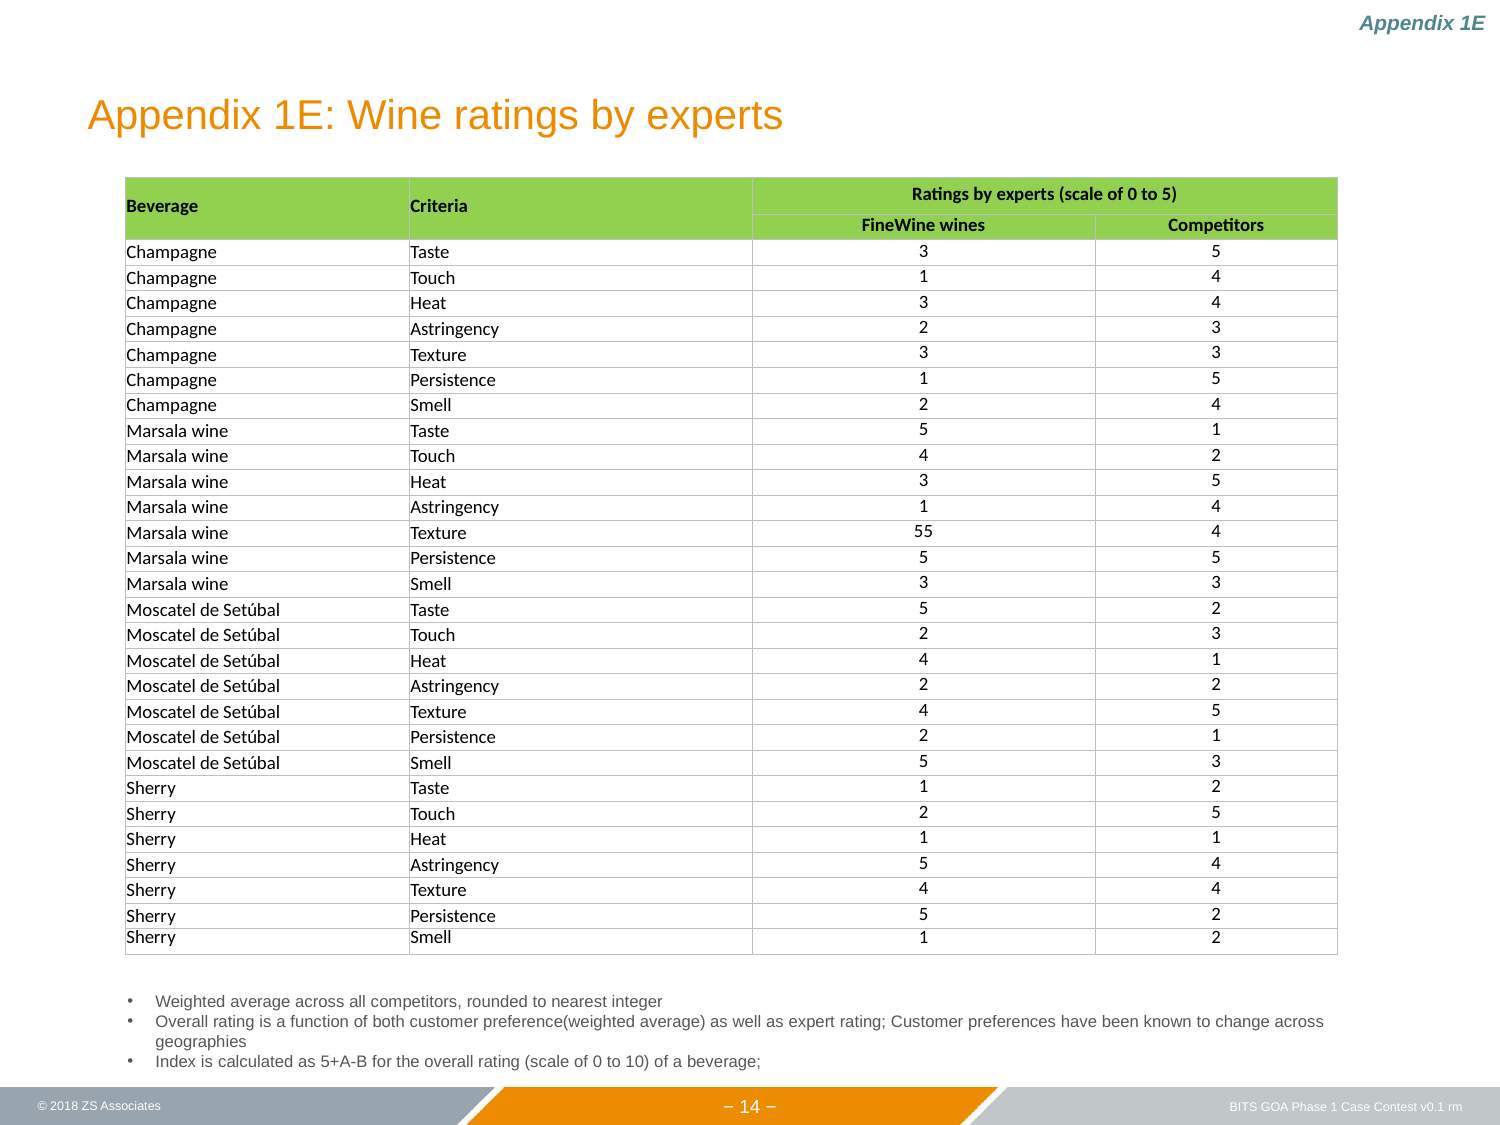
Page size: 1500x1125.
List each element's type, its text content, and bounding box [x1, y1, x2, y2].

table_cell 2 [753, 394, 1095, 418]
table_cell 4 [753, 649, 1095, 673]
table_cell Champagne [126, 394, 409, 418]
table_cell 2 [753, 674, 1095, 699]
table_cell Sherry [126, 802, 409, 826]
table_cell 3 [753, 342, 1095, 367]
table_cell Champagne [126, 291, 409, 316]
table_cell Touch [410, 802, 752, 826]
table_cell 2 [753, 317, 1095, 341]
table_cell 4 [1096, 878, 1337, 903]
table_cell 1 [1096, 419, 1337, 444]
table_cell Astringency [410, 674, 752, 699]
table_cell Moscatel de Setúbal [126, 725, 409, 750]
table_cell 5 [753, 547, 1095, 571]
table_cell 5 [1096, 240, 1337, 265]
table_cell Heat [410, 470, 752, 495]
table_cell Sherry [126, 929, 409, 954]
table_cell 1 [753, 266, 1095, 290]
table_cell Marsala wine [126, 445, 409, 469]
table_cell 4 [1096, 394, 1337, 418]
table_cell 5 [1096, 470, 1337, 495]
table_cell Sherry [126, 878, 409, 903]
table_cell 3 [1096, 572, 1337, 597]
table_cell Taste [410, 598, 752, 622]
text_box Weighted average across all competitors, rounded to nearest integer Overall rating is a function of both customer preference(weighted average) as well as expert rating; Customer preferences have been known to change across geographies Index is calculated as 5+A-B for the overall rating (scale of 0 to 10) of a beverage; [112, 983, 1350, 1079]
table_cell Marsala wine [126, 547, 409, 571]
table_cell Heat [410, 291, 752, 316]
table_cell Moscatel de Setúbal [126, 674, 409, 699]
table_cell 5 [753, 853, 1095, 877]
table_cell Taste [410, 240, 752, 265]
table_cell 2 [1096, 674, 1337, 699]
table_header Beverage [126, 178, 409, 239]
table_cell 1 [1096, 649, 1337, 673]
table_cell 5 [753, 904, 1095, 928]
text_box Appendix 1E: Wine ratings by experts [87, 87, 1445, 138]
table_cell Champagne [126, 266, 409, 290]
table_cell 3 [753, 240, 1095, 265]
table_cell 4 [1096, 266, 1337, 290]
table_cell Moscatel de Setúbal [126, 598, 409, 622]
table_cell 5 [753, 598, 1095, 622]
table_cell Heat [410, 827, 752, 852]
table_cell 4 [753, 878, 1095, 903]
table_cell Smell [410, 751, 752, 775]
table_cell Touch [410, 445, 752, 469]
table_cell 3 [1096, 751, 1337, 775]
table_cell Marsala wine [126, 521, 409, 546]
table_cell 1 [753, 776, 1095, 801]
table_cell Sherry [126, 853, 409, 877]
table_cell 1 [1096, 725, 1337, 750]
table_cell 2 [753, 725, 1095, 750]
table_cell Smell [410, 929, 752, 954]
table_cell Champagne [126, 317, 409, 341]
table_cell Champagne [126, 240, 409, 265]
table_cell 3 [1096, 623, 1337, 648]
table_cell Astringency [410, 317, 752, 341]
table_cell 4 [1096, 496, 1337, 520]
table_cell 5 [753, 419, 1095, 444]
table_cell 5 [1096, 547, 1337, 571]
table_cell Astringency [410, 853, 752, 877]
table_cell Taste [410, 776, 752, 801]
table_cell Sherry [126, 904, 409, 928]
table_cell 5 [1096, 368, 1337, 393]
table_cell Marsala wine [126, 496, 409, 520]
table_cell Champagne [126, 342, 409, 367]
table_cell Heat [410, 649, 752, 673]
table_cell 1 [753, 496, 1095, 520]
table_cell Persistence [410, 904, 752, 928]
table_cell 55 [753, 521, 1095, 546]
table_cell Persistence [410, 368, 752, 393]
table_cell Competitors [1096, 215, 1337, 239]
table_cell 3 [1096, 317, 1337, 341]
table_cell 2 [1096, 904, 1337, 928]
table_cell Marsala wine [126, 572, 409, 597]
table_cell 3 [753, 572, 1095, 597]
table_cell 4 [1096, 853, 1337, 877]
table_cell Persistence [410, 725, 752, 750]
table_cell 4 [1096, 521, 1337, 546]
table_cell 5 [1096, 700, 1337, 724]
table_cell Texture [410, 878, 752, 903]
table_cell Smell [410, 394, 752, 418]
table_cell 5 [753, 751, 1095, 775]
table_cell 2 [753, 623, 1095, 648]
table_cell Texture [410, 342, 752, 367]
table_cell 5 [1096, 802, 1337, 826]
table_cell Moscatel de Setúbal [126, 700, 409, 724]
table_cell Smell [410, 572, 752, 597]
table_cell 2 [753, 802, 1095, 826]
table_cell Astringency [410, 496, 752, 520]
table_cell Sherry [126, 827, 409, 852]
table_cell 3 [753, 291, 1095, 316]
table_cell Sherry [126, 776, 409, 801]
table_cell Marsala wine [126, 419, 409, 444]
table_cell 1 [1096, 827, 1337, 852]
table_cell Taste [410, 419, 752, 444]
table_cell 2 [1096, 776, 1337, 801]
picture [0, 1087, 1500, 1125]
text_box Appendix 1E [1162, 0, 1500, 45]
table_cell 1 [753, 827, 1095, 852]
table_cell Moscatel de Setúbal [126, 751, 409, 775]
table_cell Persistence [410, 547, 752, 571]
table_cell 2 [1096, 445, 1337, 469]
table_cell Touch [410, 623, 752, 648]
table_cell Texture [410, 700, 752, 724]
table_cell Moscatel de Setúbal [126, 649, 409, 673]
table_cell 3 [753, 470, 1095, 495]
table_cell Marsala wine [126, 470, 409, 495]
table_cell 4 [753, 700, 1095, 724]
table_cell 3 [1096, 342, 1337, 367]
table_cell Champagne [126, 368, 409, 393]
table_cell 4 [753, 445, 1095, 469]
table_header Ratings by experts (scale of 0 to 5) [753, 178, 1337, 214]
table_cell 4 [1096, 291, 1337, 316]
table_cell 2 [1096, 929, 1337, 954]
table_cell FineWine wines [753, 215, 1095, 239]
table_cell Touch [410, 266, 752, 290]
table_cell Moscatel de Setúbal [126, 623, 409, 648]
table_cell Texture [410, 521, 752, 546]
table_cell 2 [1096, 598, 1337, 622]
table_header Criteria [410, 178, 752, 239]
table_cell 1 [753, 929, 1095, 954]
table_cell 1 [753, 368, 1095, 393]
